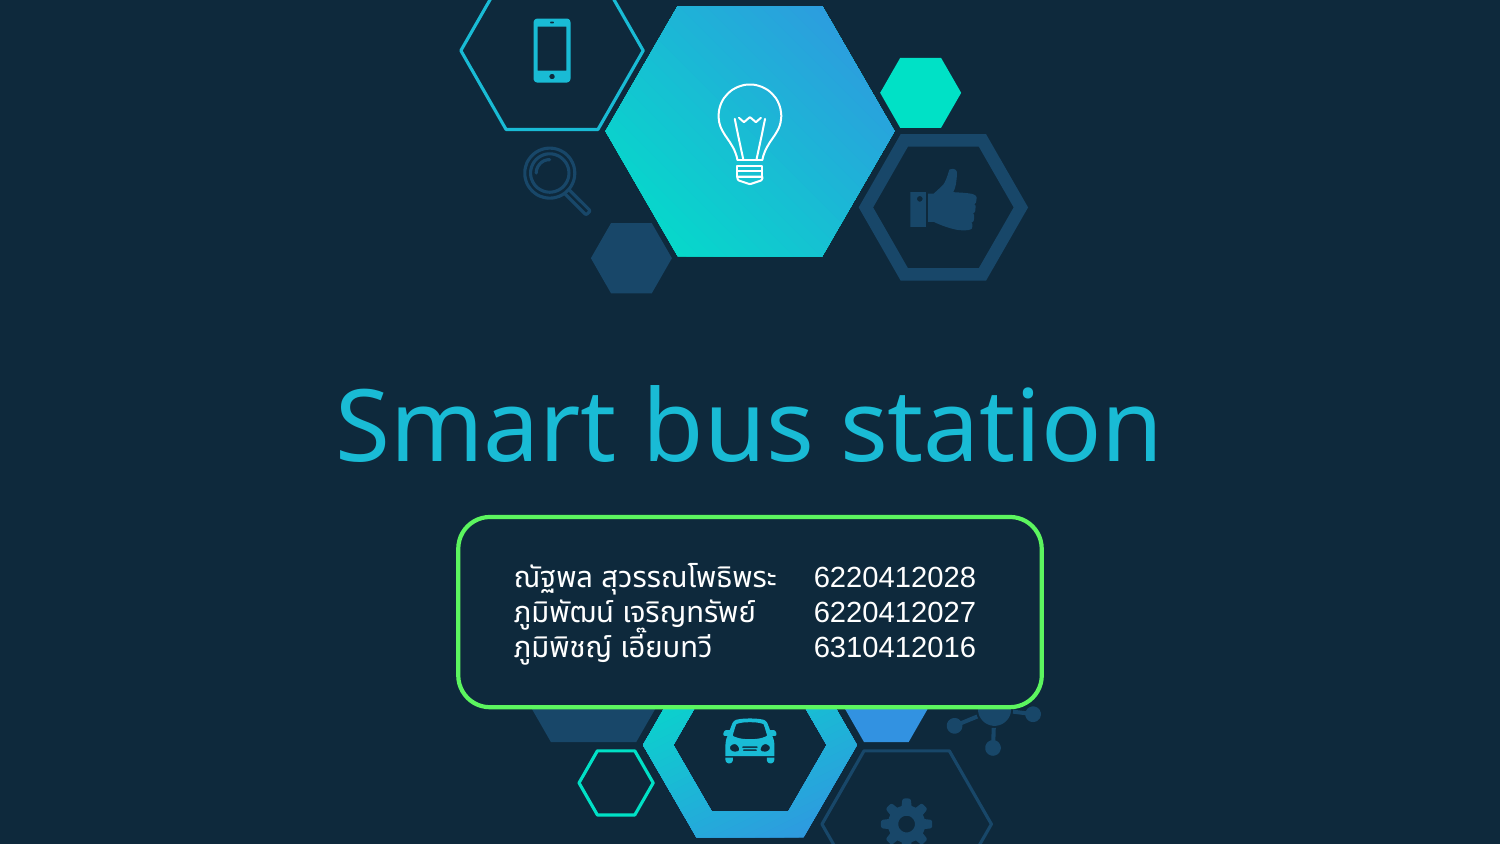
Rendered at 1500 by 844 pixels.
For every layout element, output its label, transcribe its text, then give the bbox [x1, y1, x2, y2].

text_box ณัฐพล สุวรรณโพธิพระ 6220412028 ภูมิพัฒน์ เจริญทรัพย์ 6220412027 ภูมิพิชญ์ เอี๊ยบทวี 6310412016 [499, 551, 1029, 672]
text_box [723, 718, 777, 764]
text_box [456, 514, 1044, 710]
title Smart bus station [229, 326, 1271, 517]
